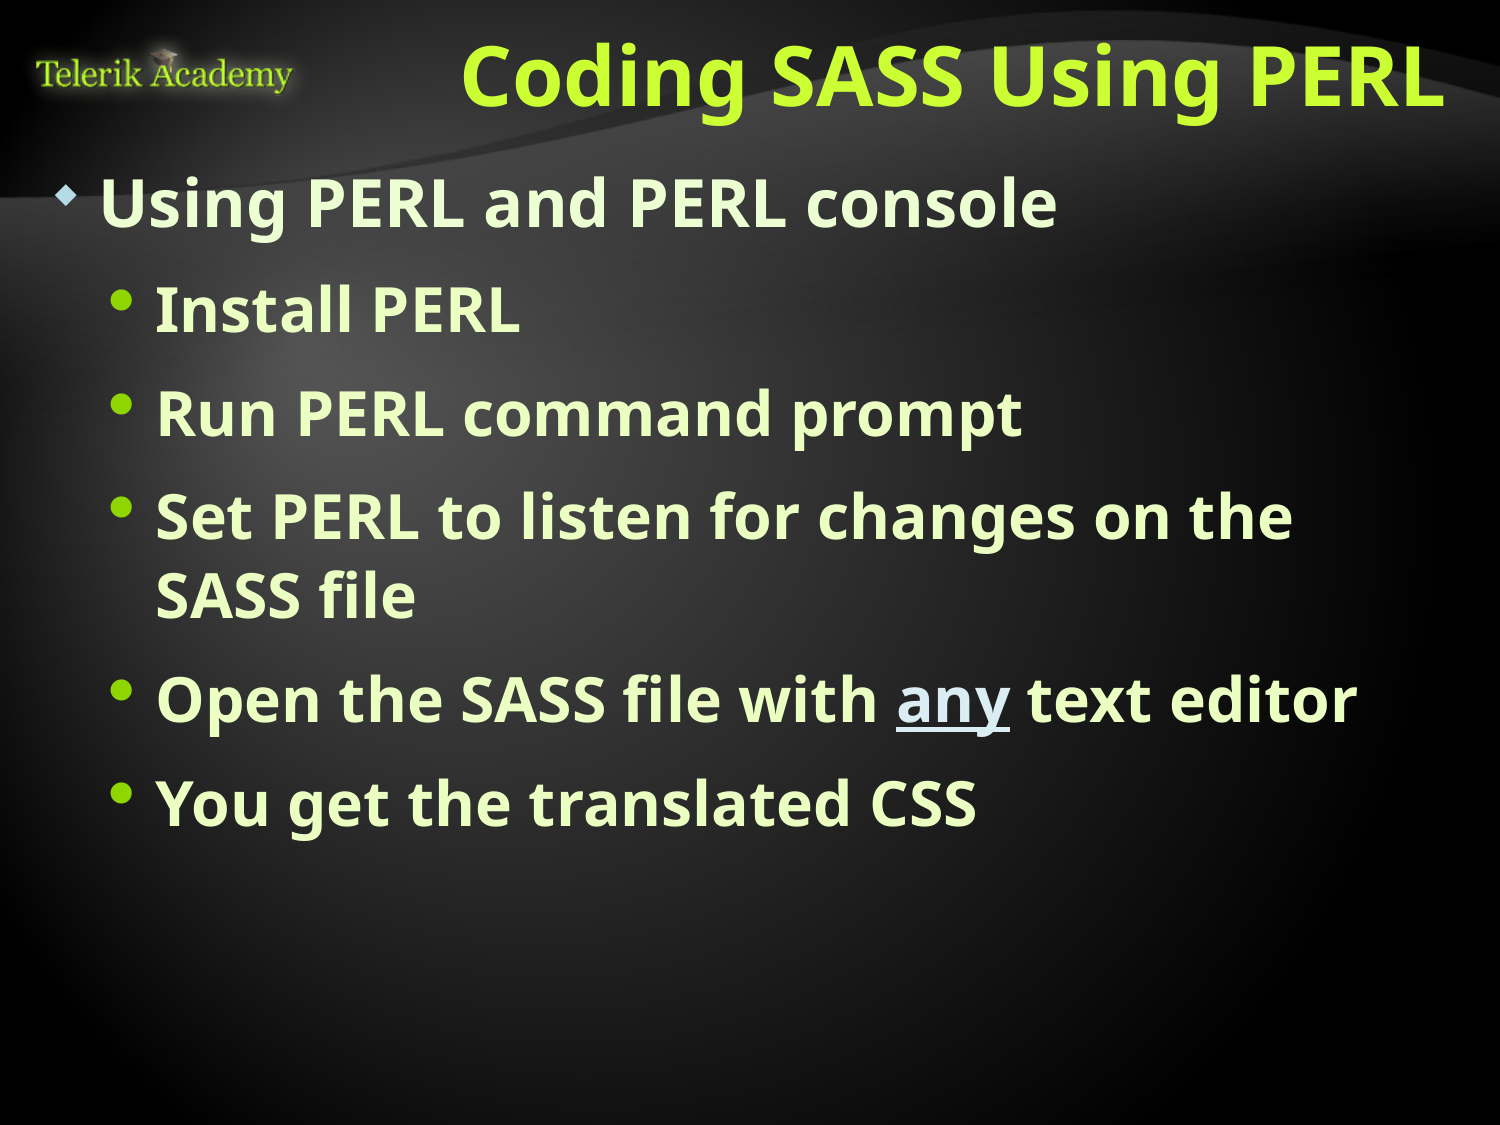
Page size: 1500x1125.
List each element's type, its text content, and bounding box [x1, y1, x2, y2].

picture [0, 0, 1500, 1125]
list Using PERL and PERL console Install PERL Run PERL command prompt Set PERL to listen for changes on the SASS file Open the SASS file with any text editor You get the translated CSS [37, 149, 1463, 1100]
title Coding SASS Using PERL [300, 12, 1463, 149]
